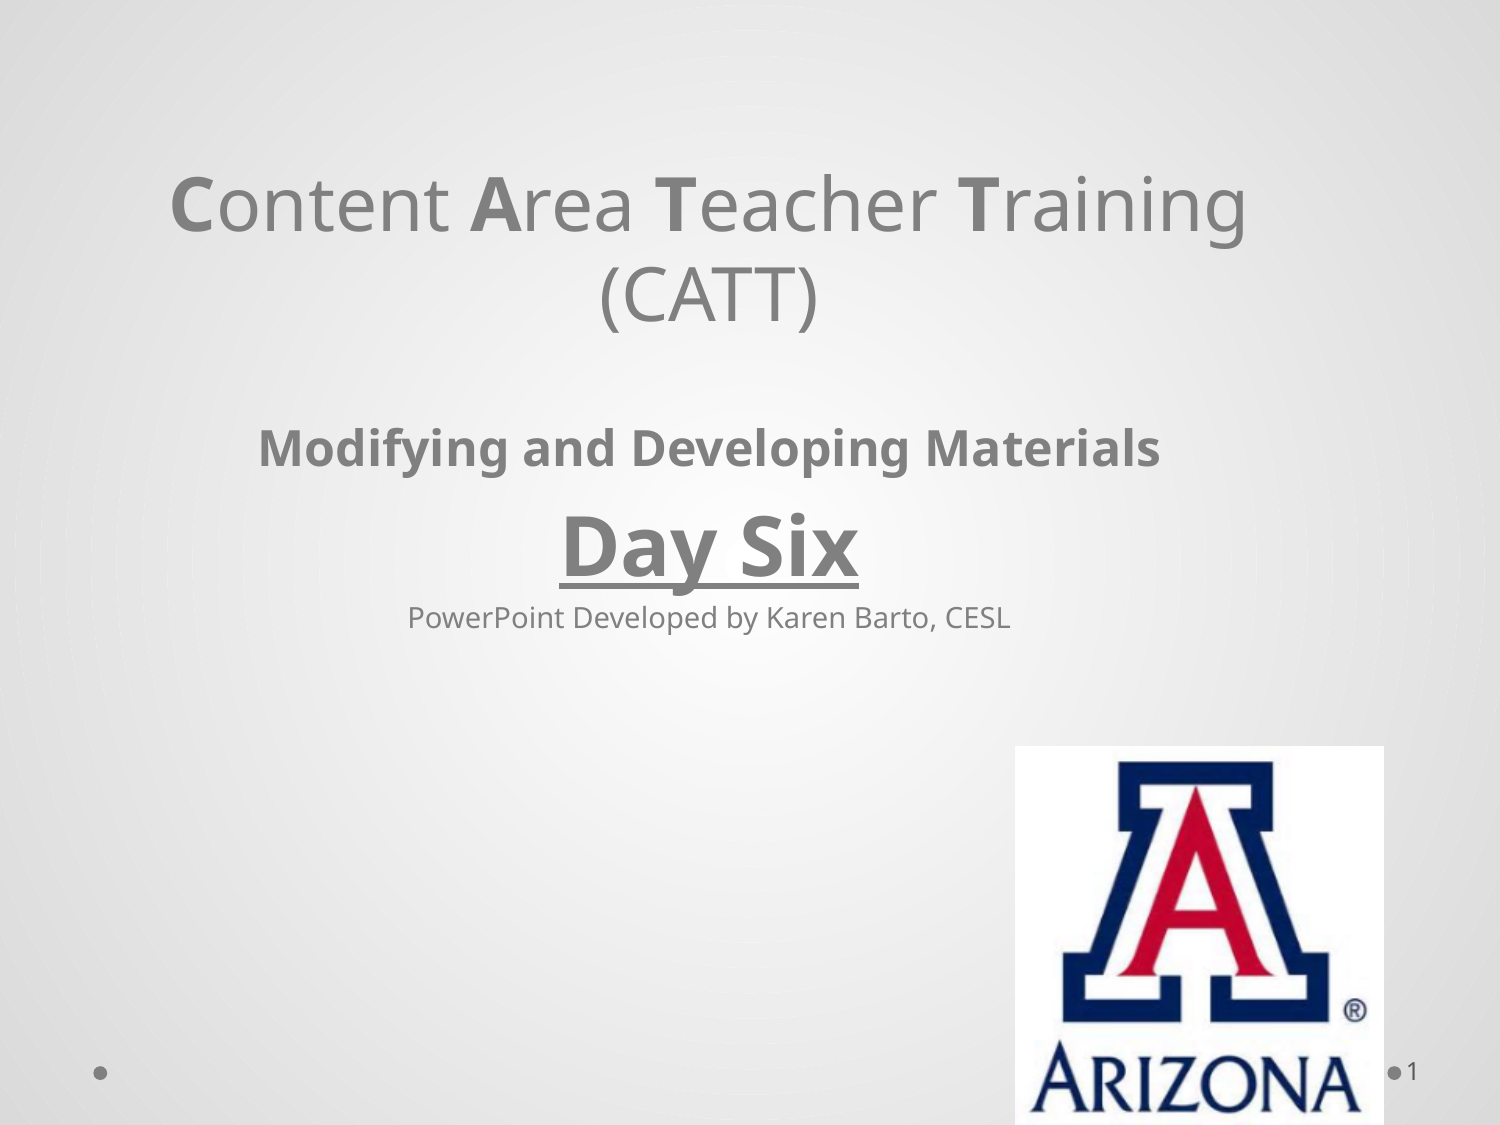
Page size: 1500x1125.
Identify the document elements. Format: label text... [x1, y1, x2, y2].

list Content Area Teacher Training (CATT) Modifying and Developing Materials Day Six PowerPoint Developed by Karen Barto, CESL [75, 44, 1325, 1075]
picture [1015, 746, 1385, 1125]
slide_number 1 [1401, 1042, 1494, 1103]
